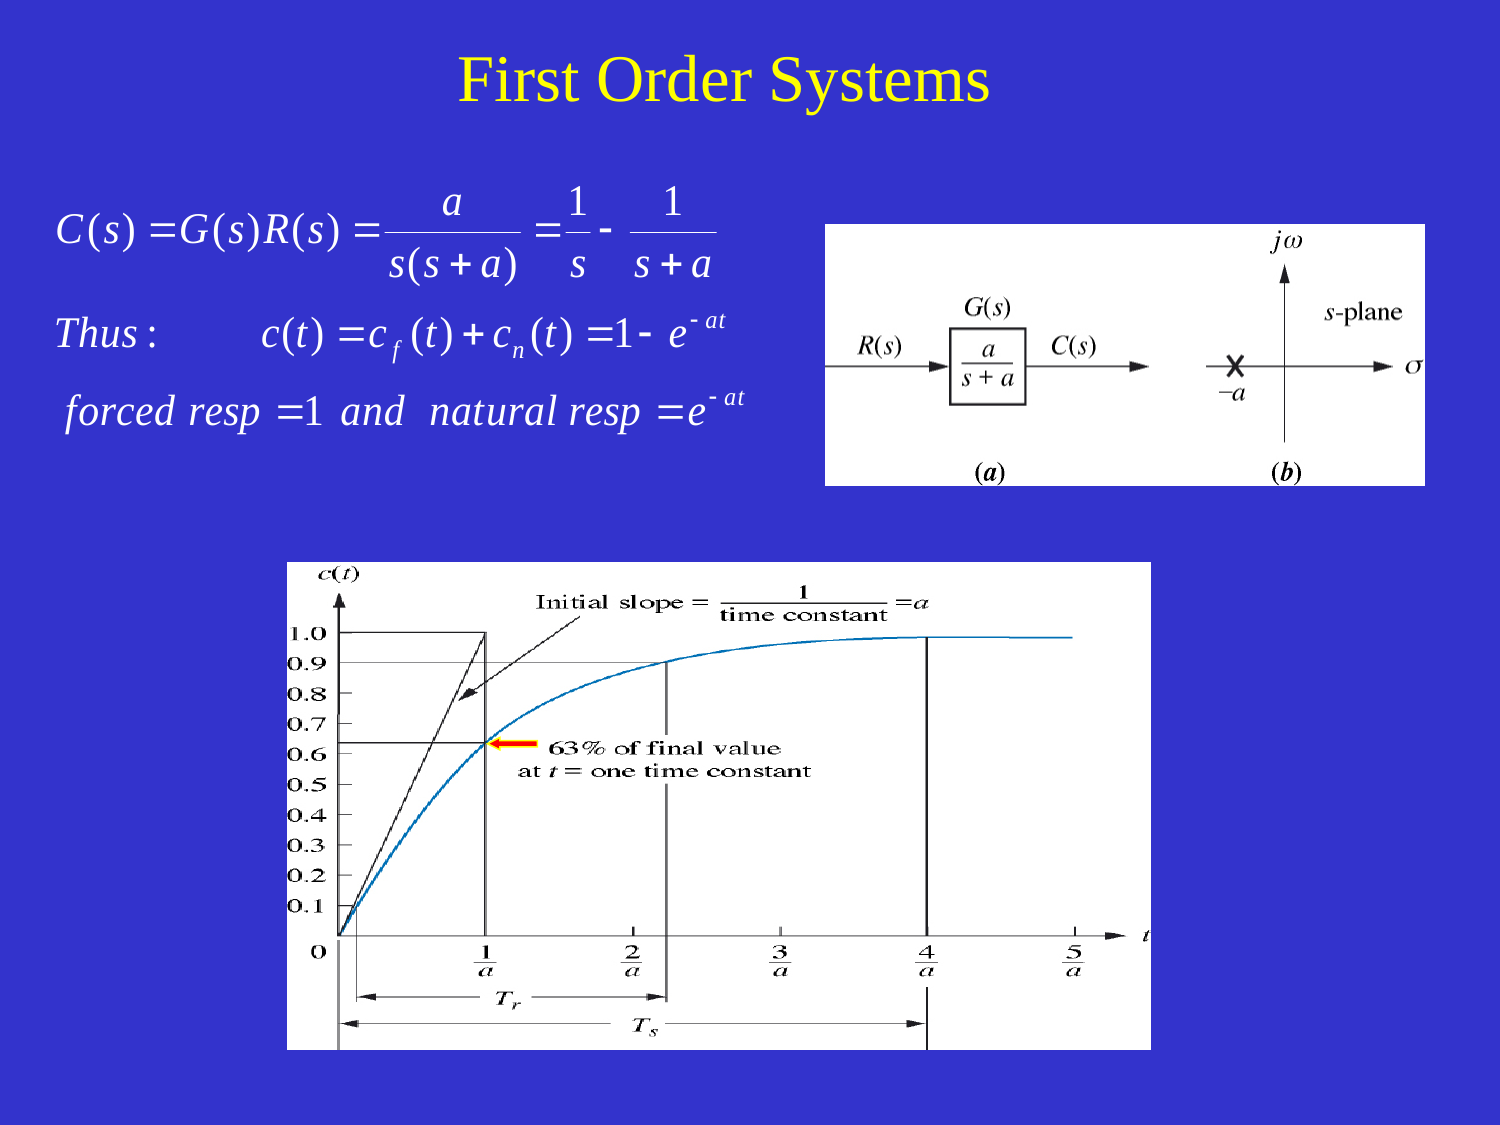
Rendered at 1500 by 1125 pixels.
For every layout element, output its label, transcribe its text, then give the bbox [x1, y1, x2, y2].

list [49, 172, 751, 441]
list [824, 224, 1426, 487]
picture [287, 562, 1152, 1051]
title First Order Systems [87, 0, 1363, 150]
